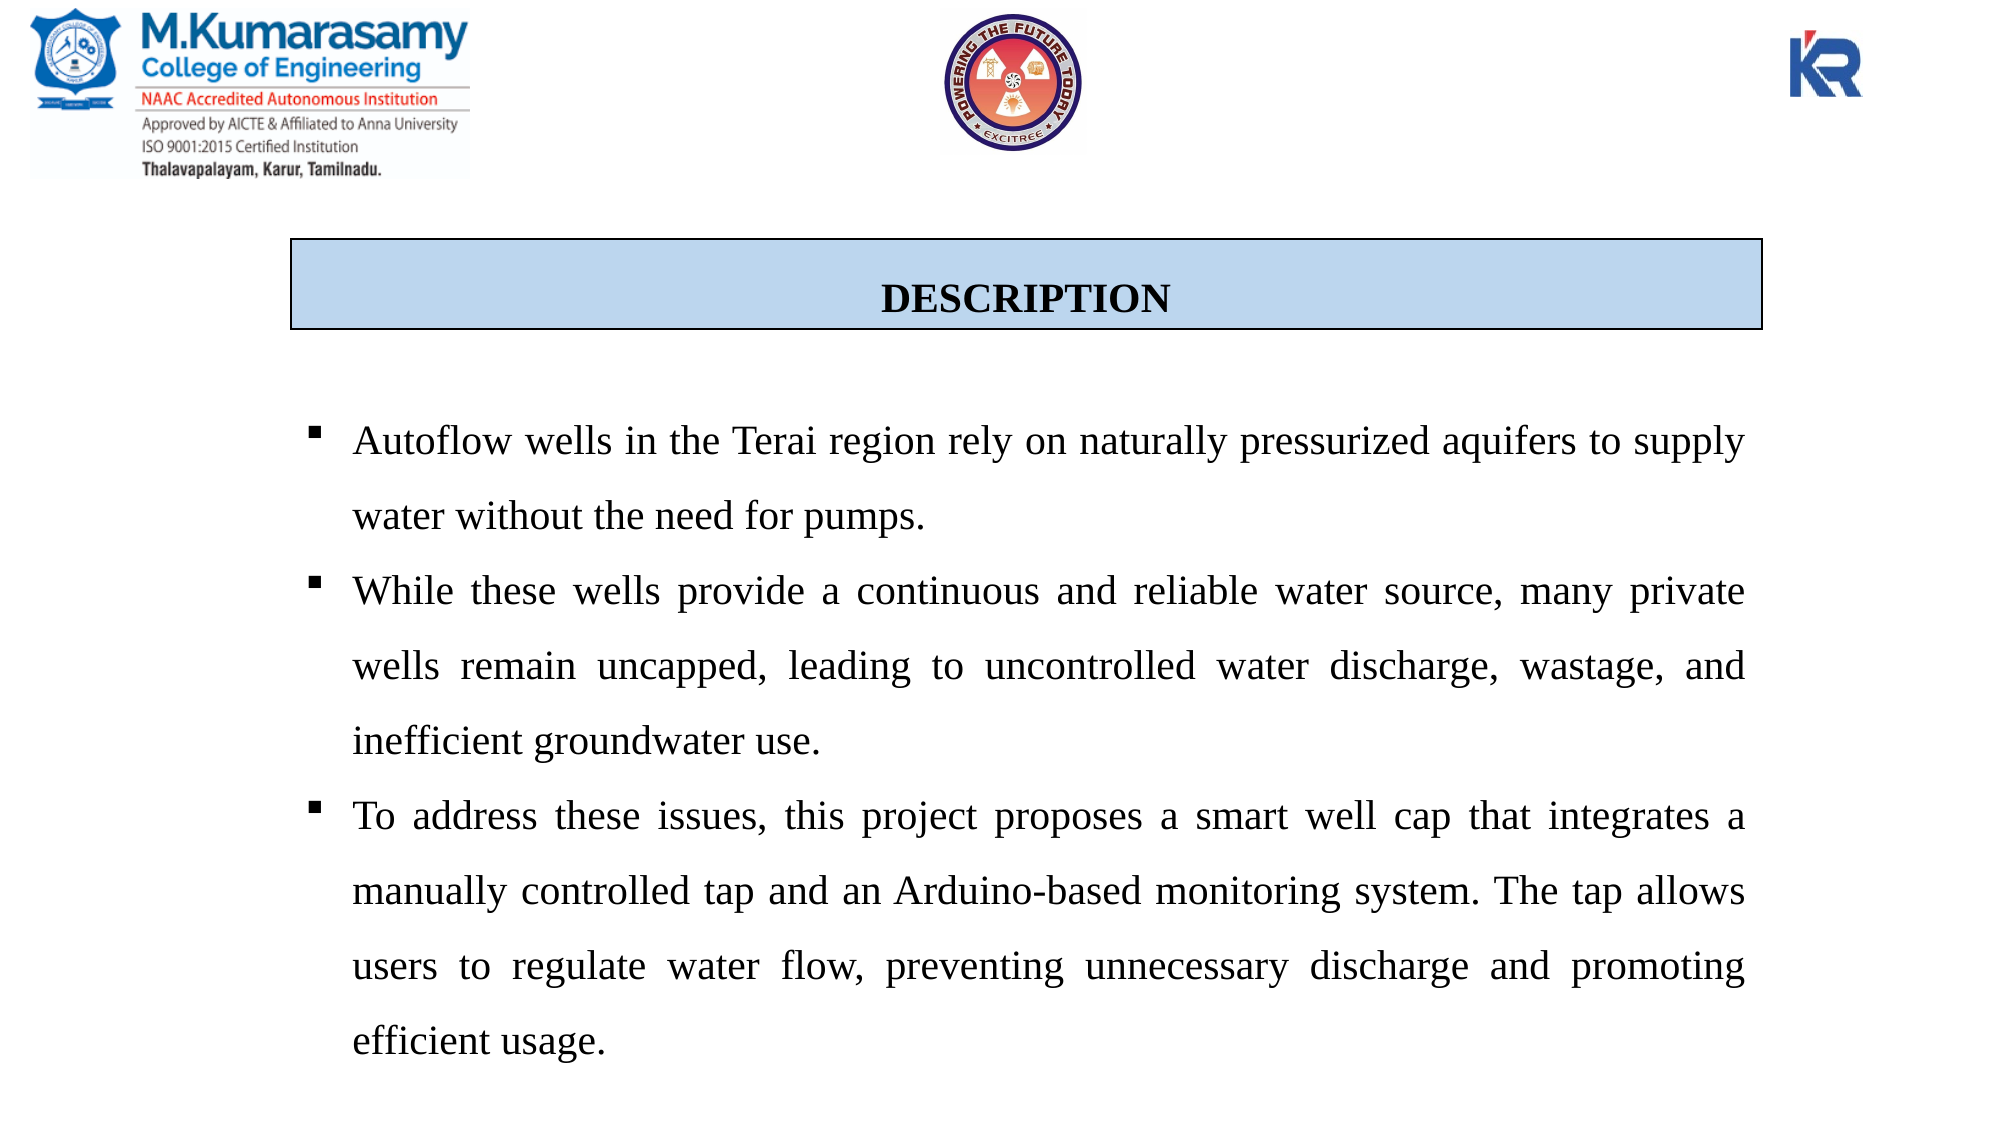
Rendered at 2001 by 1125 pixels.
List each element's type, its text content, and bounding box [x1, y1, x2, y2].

picture [30, 8, 470, 179]
text_box Autoflow wells in the Terai region rely on naturally pressurized aquifers to supply water without the need for pumps. While these wells provide a continuous and reliable water source, many private wells remain uncapped, leading to uncontrolled water discharge, wastage, and inefficient groundwater use. To address these issues, this project proposes a smart well cap that integrates a manually controlled tap and an Arduino-based monitoring system. The tap allows users to regulate water flow, preventing unnecessary discharge and promoting efficient usage. [290, 380, 1762, 1071]
picture [940, 8, 1087, 155]
picture [1790, 30, 1863, 97]
text_box DESCRIPTION [290, 238, 1762, 329]
